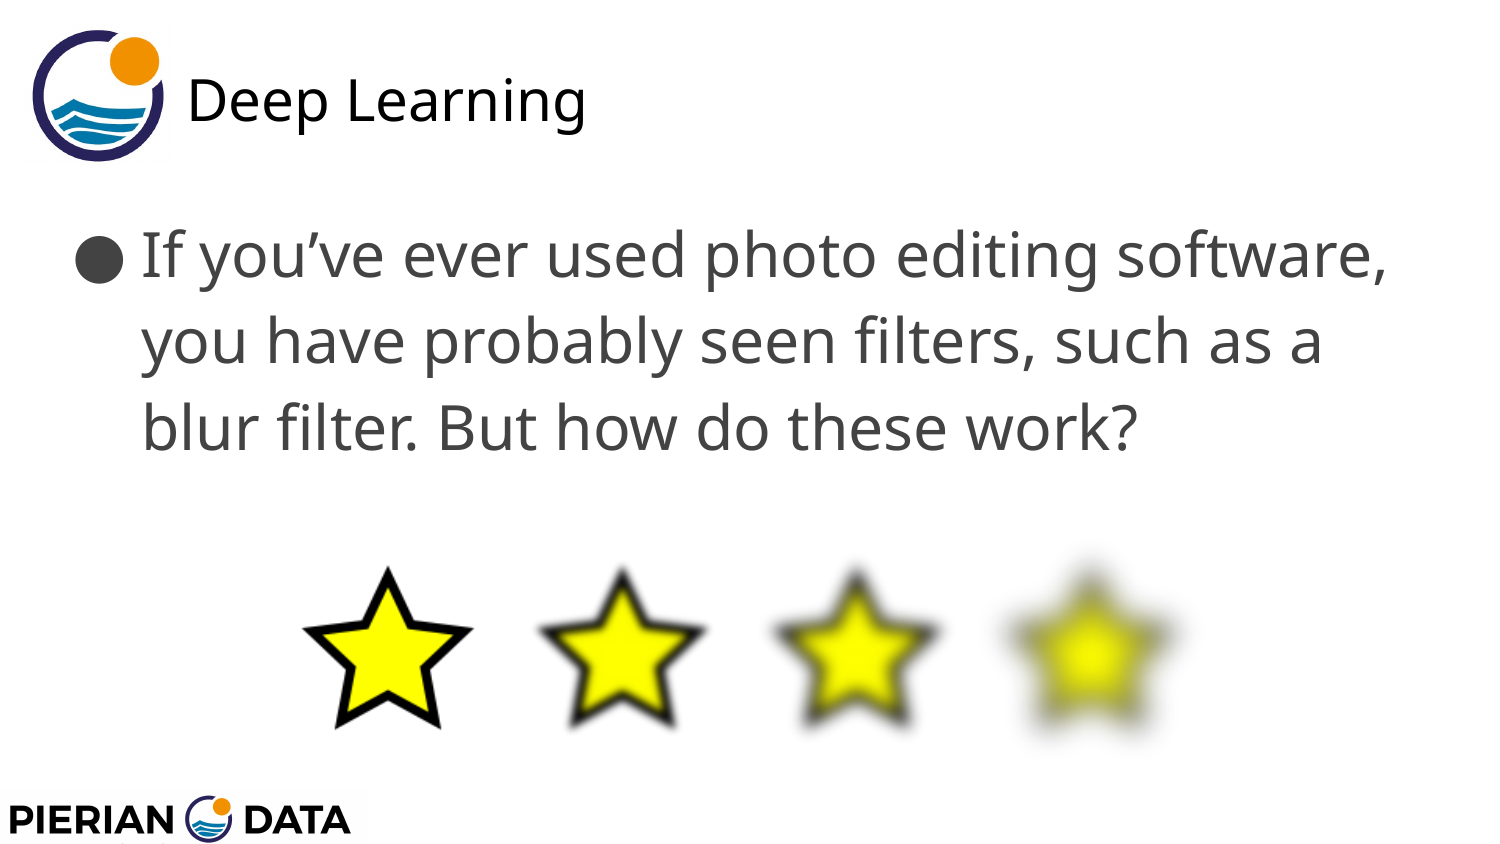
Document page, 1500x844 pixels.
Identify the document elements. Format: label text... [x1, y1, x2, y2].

list If you’ve ever used photo editing software, you have probably seen filters, such as a blur filter. But how do these work? [51, 189, 1449, 750]
title Deep Learning [176, 48, 1449, 143]
picture [0, 787, 368, 844]
picture [271, 539, 1210, 775]
picture [24, 24, 172, 167]
